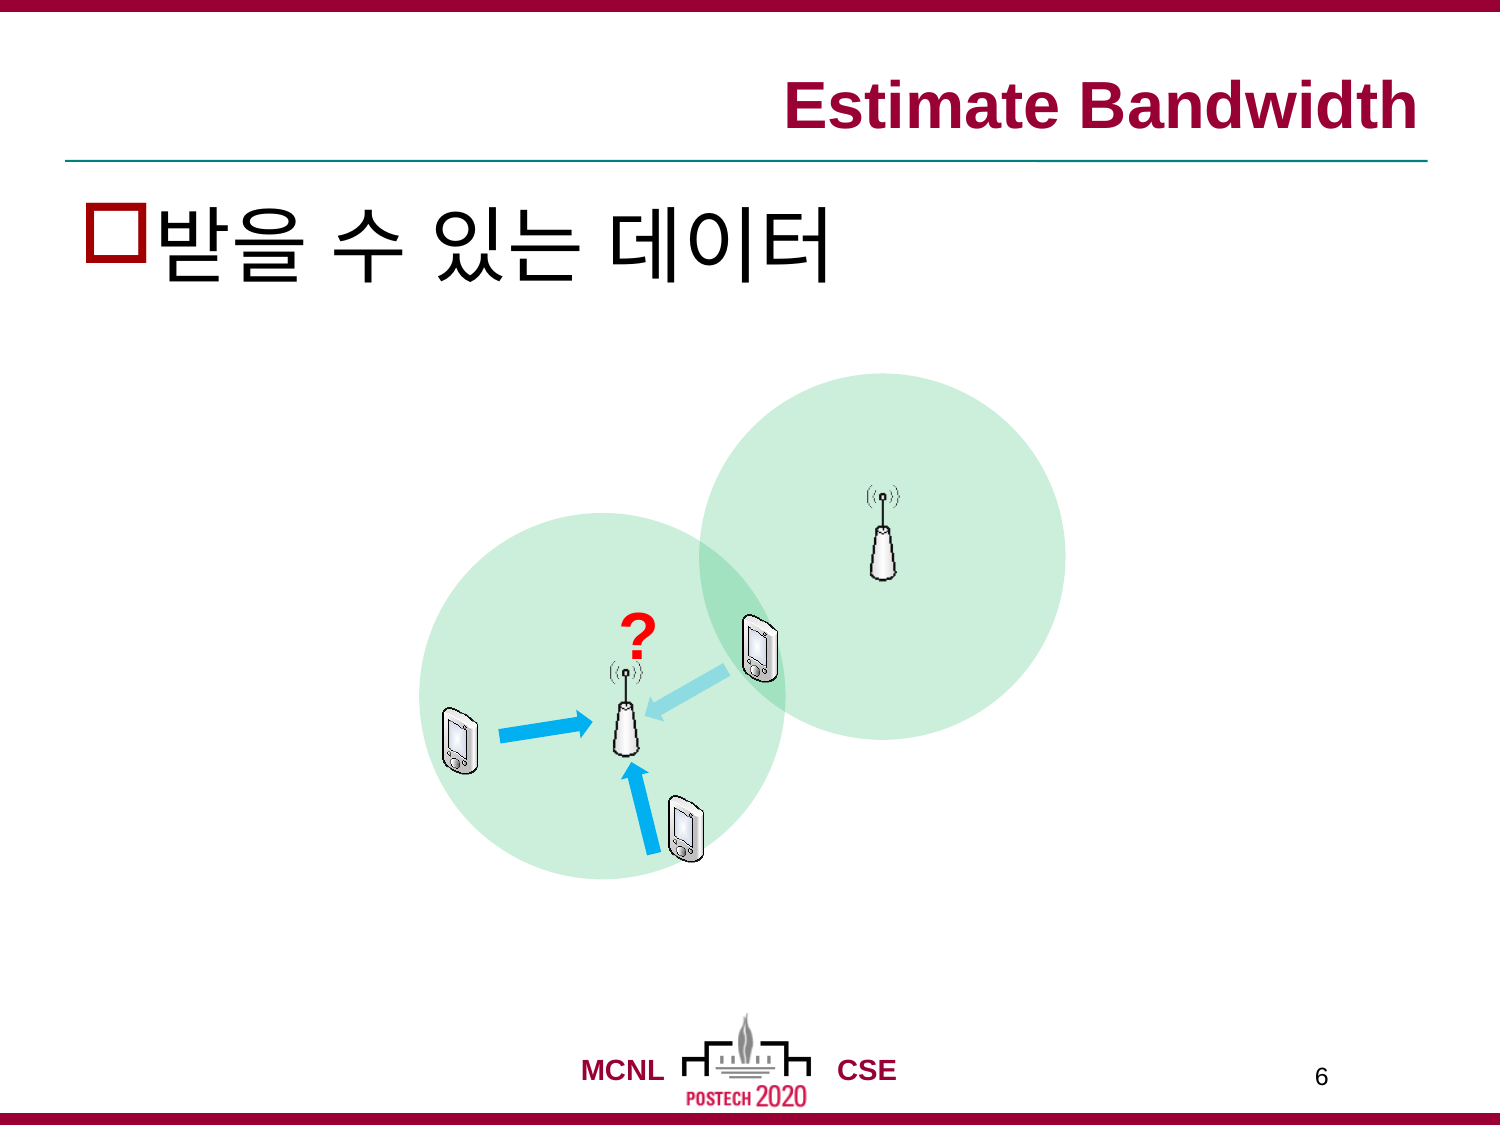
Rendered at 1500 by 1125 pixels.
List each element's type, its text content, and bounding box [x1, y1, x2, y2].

picture [672, 1012, 820, 1111]
text_box 받을 수 있는 데이터 [64, 186, 1412, 301]
slide_number 6 [1299, 1052, 1425, 1113]
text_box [418, 373, 1066, 880]
title Estimate Bandwidth [74, 36, 1436, 150]
